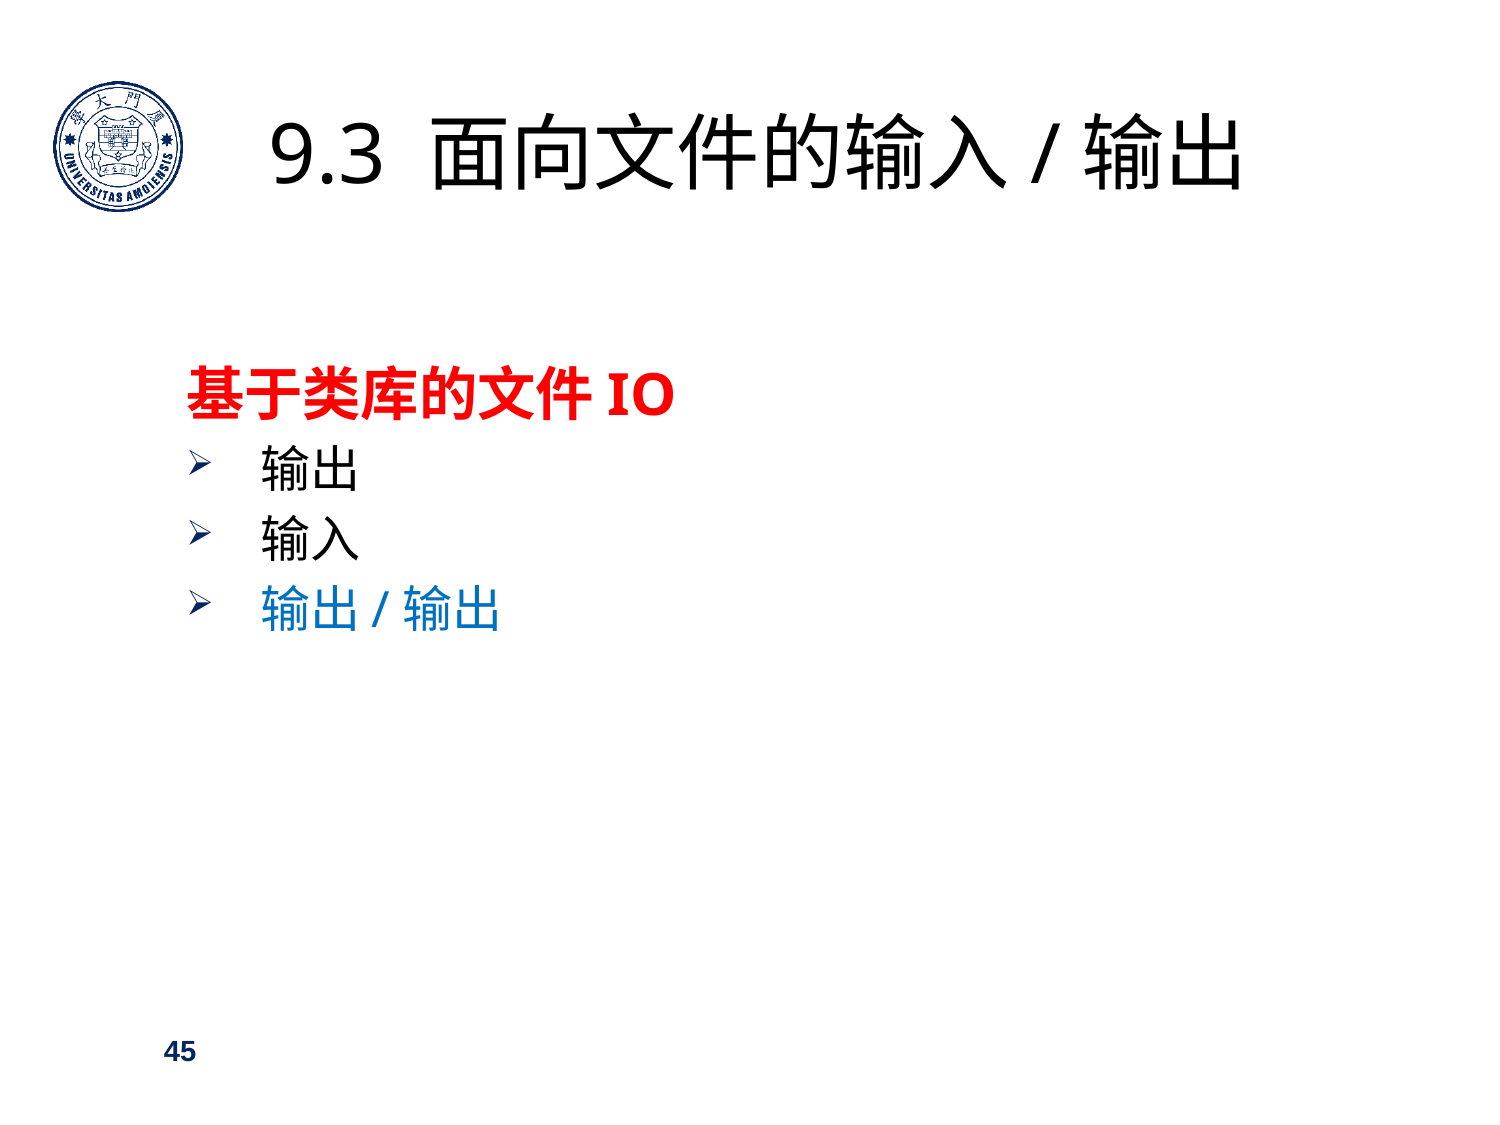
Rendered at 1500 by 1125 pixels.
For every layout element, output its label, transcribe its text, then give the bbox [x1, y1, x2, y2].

list 基于类库的文件IO 输出 输入 输出/输出 [171, 349, 1226, 678]
text_box 9.3 面向文件的输入/输出 [253, 104, 1313, 197]
slide_number 45 [148, 1024, 462, 1101]
picture [53, 81, 183, 212]
